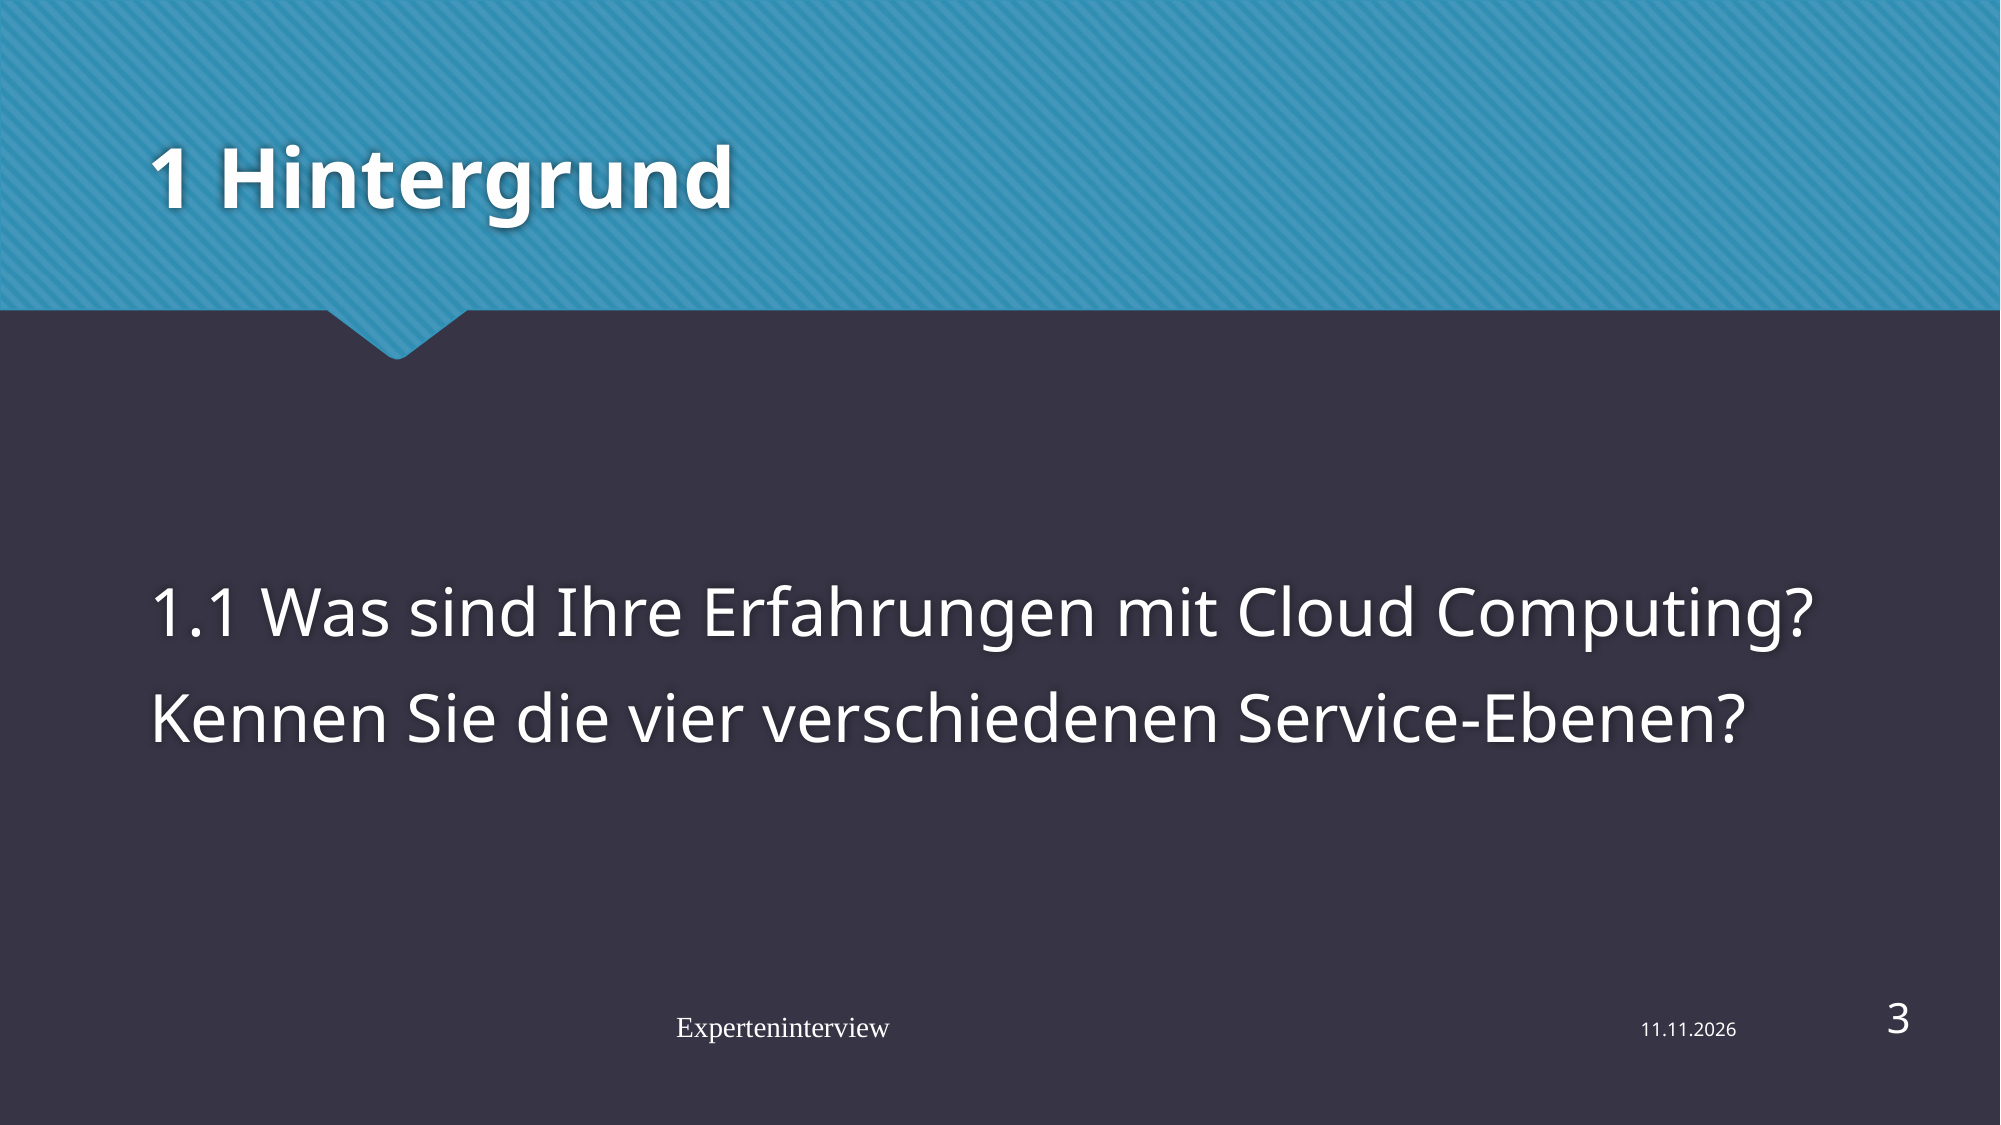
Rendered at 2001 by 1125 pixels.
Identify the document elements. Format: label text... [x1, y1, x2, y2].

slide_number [1531, 991, 1751, 1051]
title 1 Hintergrund [132, 73, 1868, 233]
list 1.1 Was sind Ihre Erfahrungen mit Cloud Computing? Kennen Sie die vier verschiedenen Service-Ebenen? [134, 364, 1866, 962]
slide_number 3 [1751, 970, 1926, 1051]
footer Experteninterview [74, 991, 1493, 1051]
